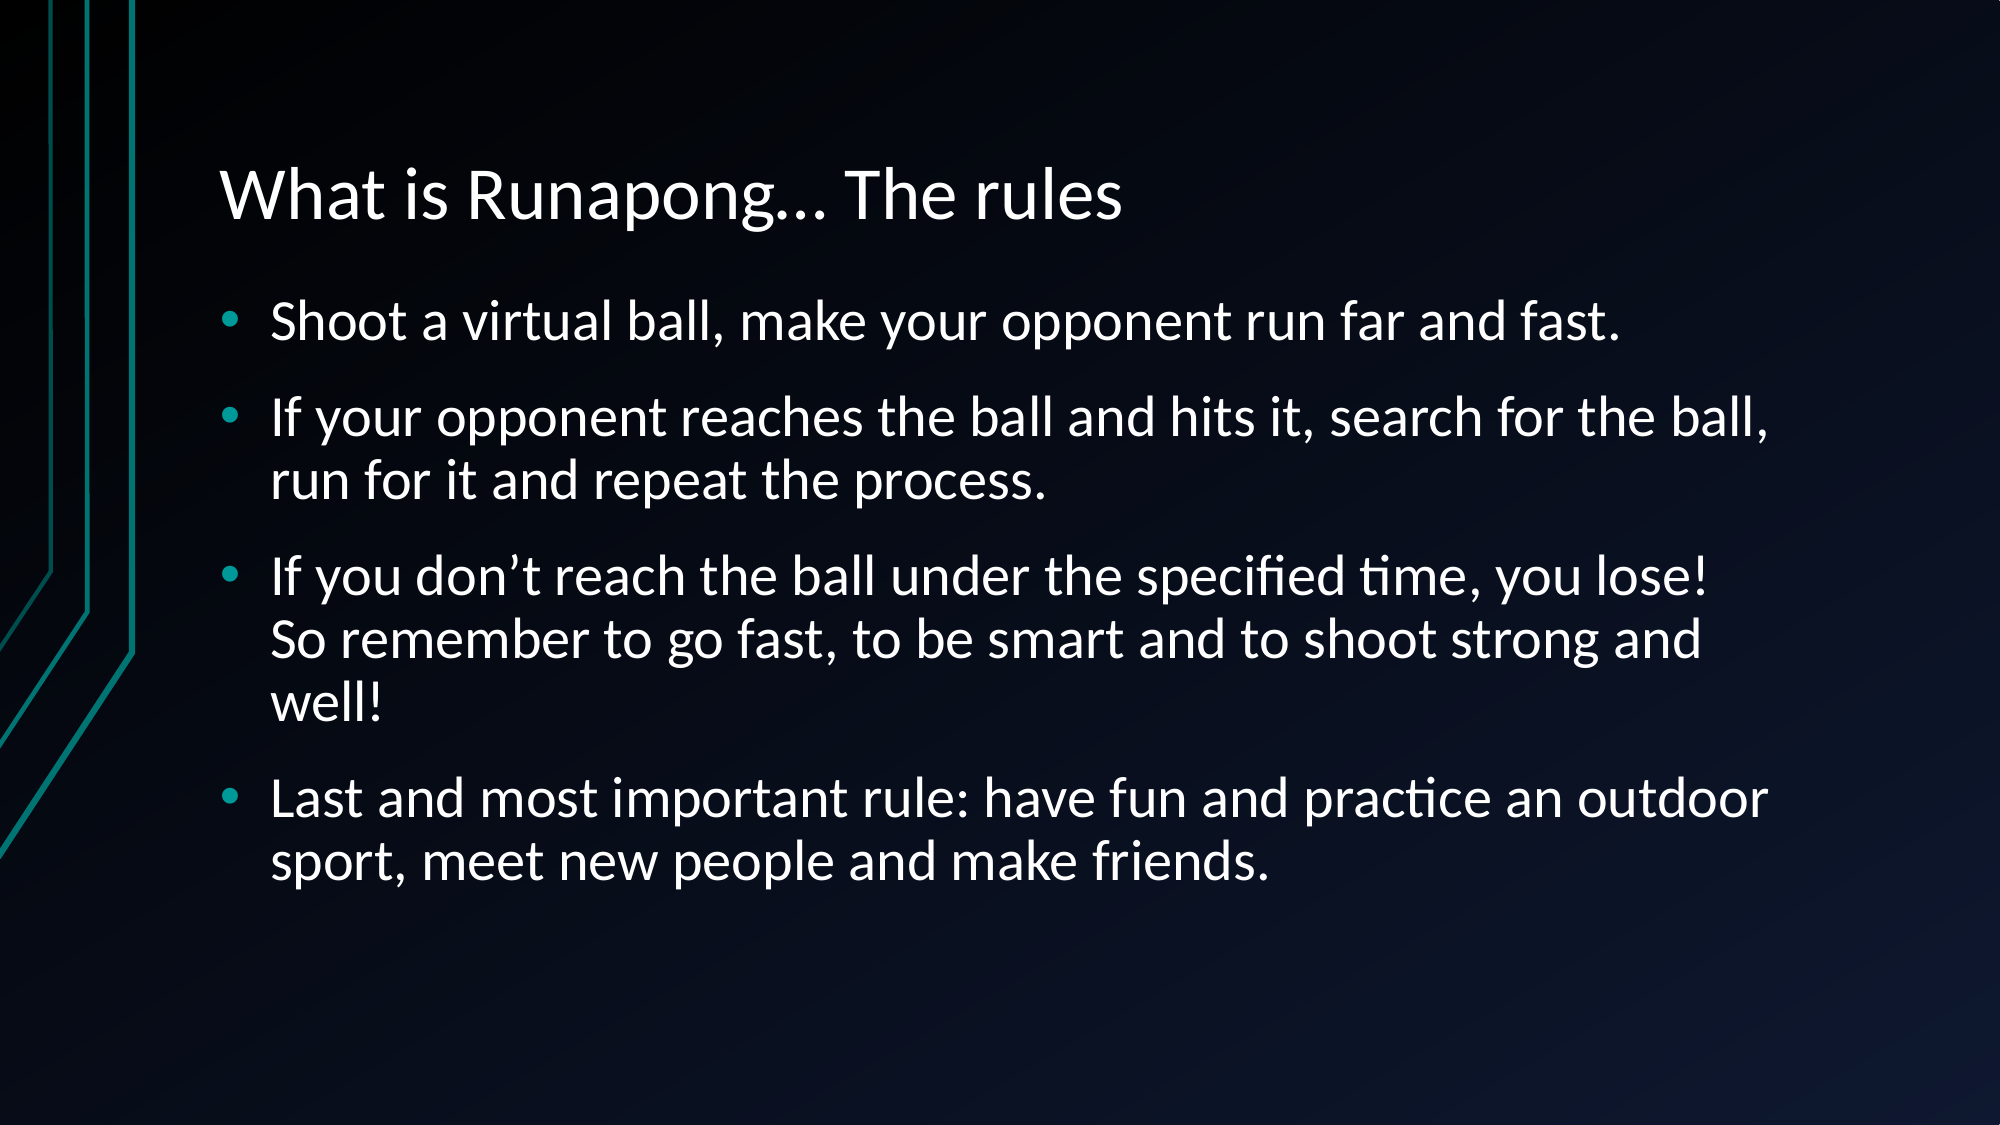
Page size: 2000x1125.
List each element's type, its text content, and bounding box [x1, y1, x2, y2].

list Shoot a virtual ball, make your opponent run far and fast. If your opponent reaches the ball and hits it, search for the ball, run for it and repeat the process. If you don’t reach the ball under the specified time, you lose! So remember to go fast, to be smart and to shoot strong and well! Last and most important rule: have fun and practice an outdoor sport, meet new people and make friends. [199, 279, 1800, 1013]
title What is Runapong… The rules [199, 45, 1900, 246]
